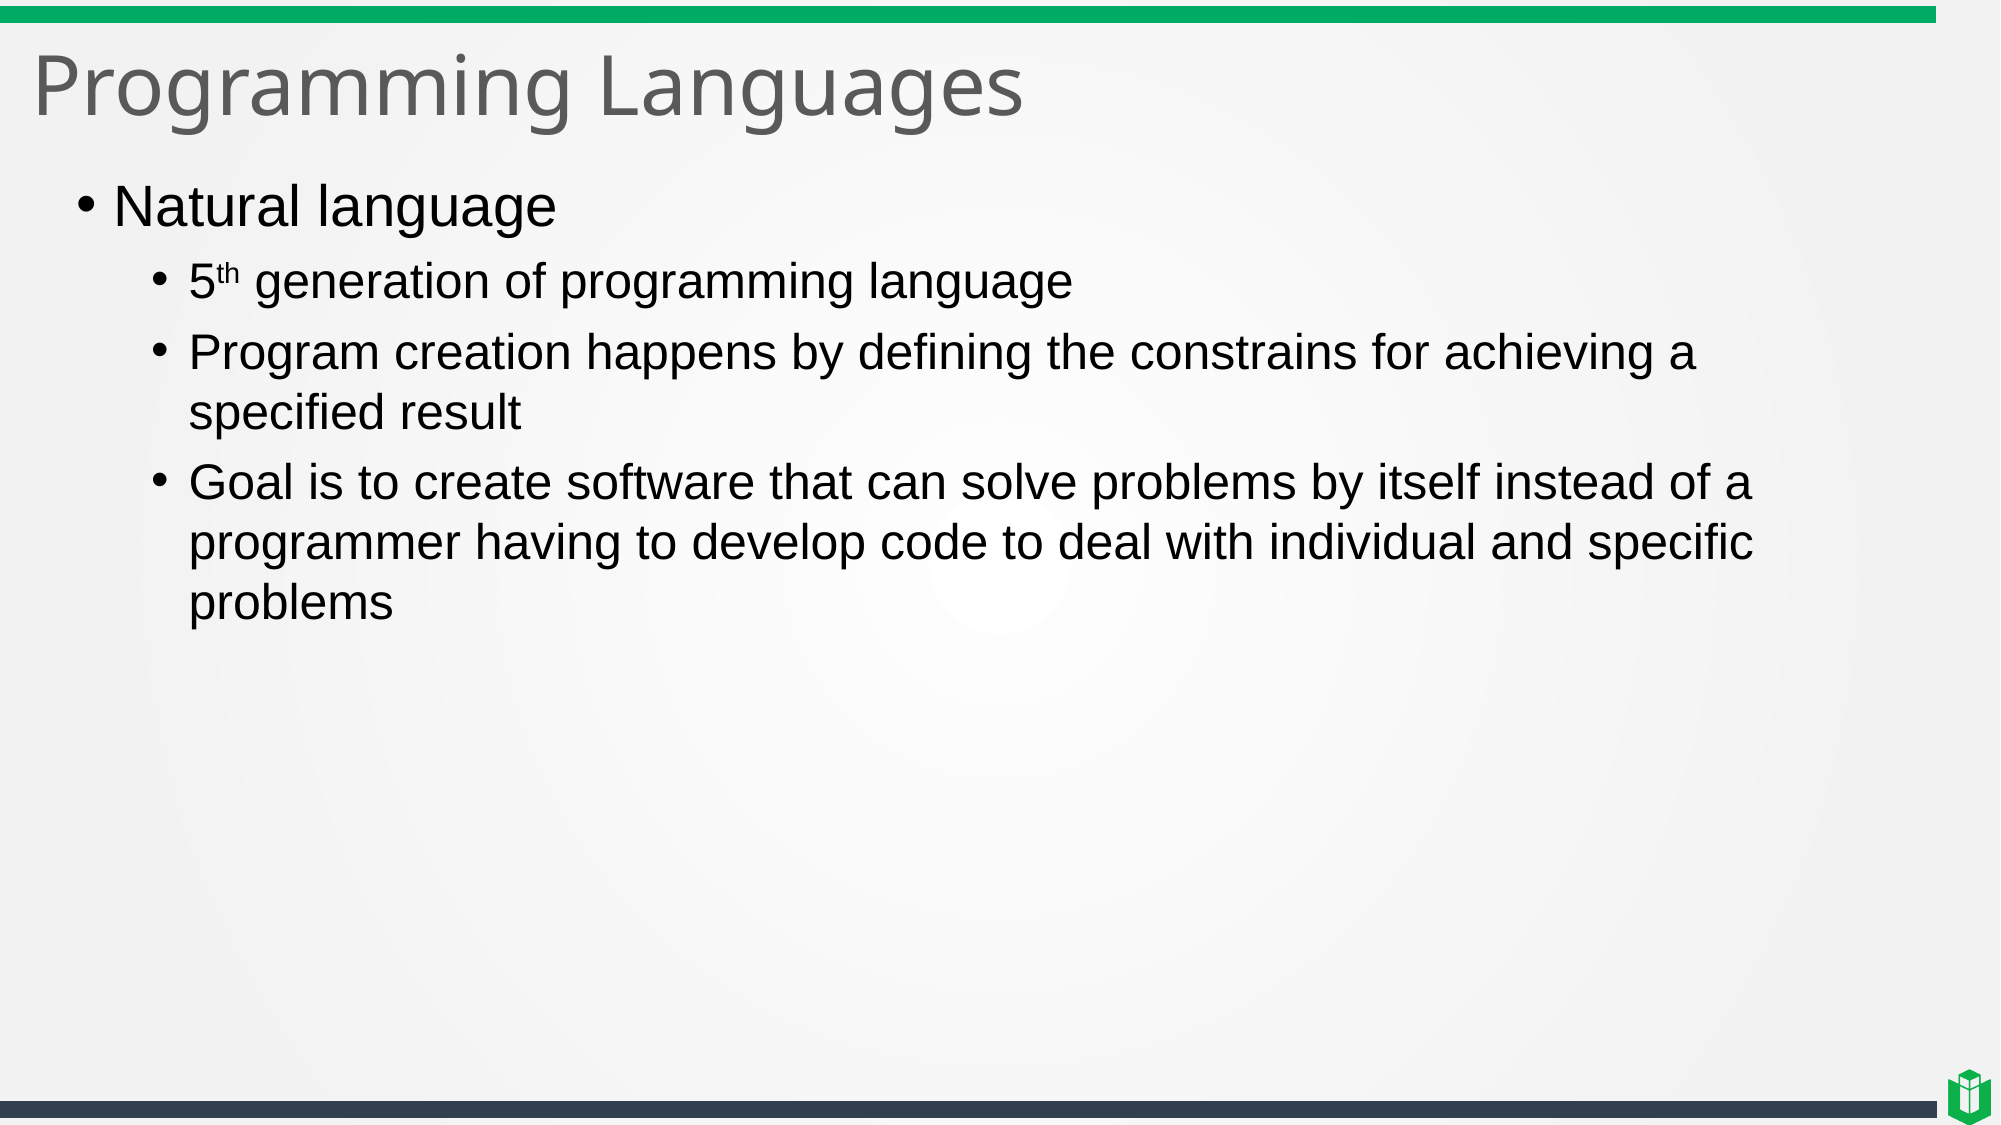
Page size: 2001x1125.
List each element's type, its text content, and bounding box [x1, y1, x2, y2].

picture [1945, 1068, 1992, 1125]
title Programming Languages [16, 28, 1772, 149]
text_box Natural language 5th generation of programming language Program creation happens by defining the constrains for achieving a specified result Goal is to create software that can solve problems by itself instead of a programmer having to develop code to deal with individual and specific problems [61, 161, 1917, 1076]
